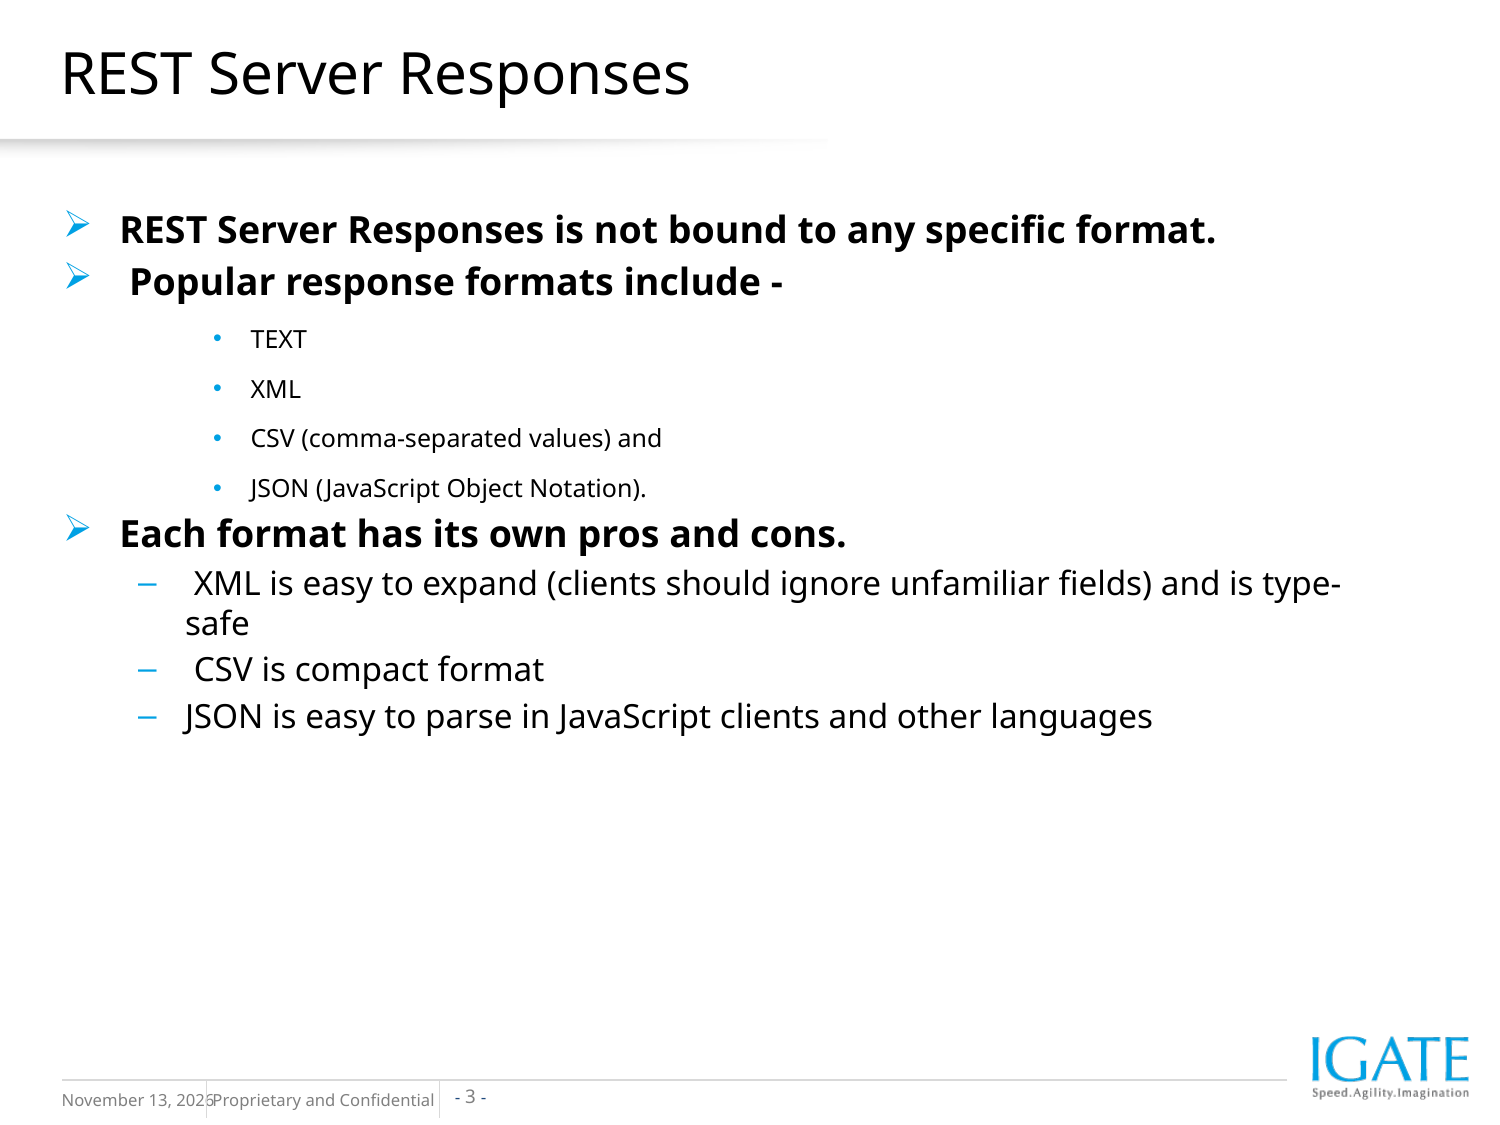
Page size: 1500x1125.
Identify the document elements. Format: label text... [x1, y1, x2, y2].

picture [0, 112, 919, 174]
picture [1304, 1028, 1475, 1105]
title REST Server Responses [45, 0, 1396, 143]
list REST Server Responses is not bound to any specific format. Popular response formats include - TEXT XML CSV (comma-separated values) and JSON (JavaScript Object Notation). Each format has its own pros and cons. XML is easy to expand (clients should ignore unfamiliar fields) and is type-safe CSV is compact format JSON is easy to parse in JavaScript clients and other languages [48, 198, 1399, 941]
